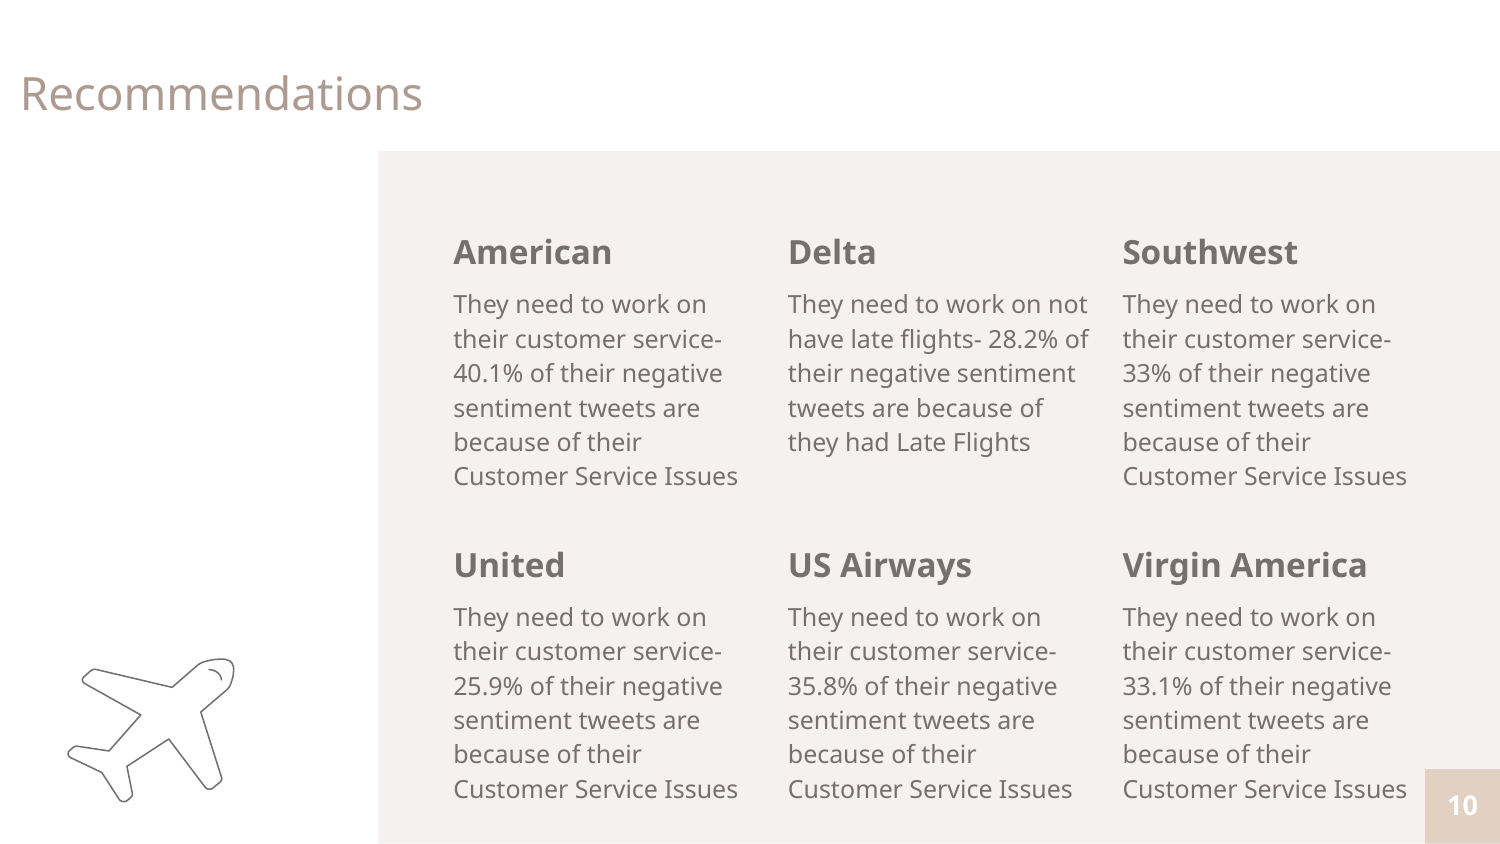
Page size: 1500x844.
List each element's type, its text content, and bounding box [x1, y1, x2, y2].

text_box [67, 658, 234, 802]
slide_number ‹#› [1425, 769, 1500, 844]
title Recommendations [19, 71, 510, 146]
list American They need to work on their customer service- 40.1% of their negative sentiment tweets are because of their Customer Service Issues [453, 225, 757, 459]
list Southwest They need to work on their customer service- 33% of their negative sentiment tweets are because of their Customer Service Issues [1122, 225, 1426, 459]
list Delta They need to work on not have late flights- 28.2% of their negative sentiment tweets are because of they had Late Flights [787, 225, 1091, 459]
list Virgin America They need to work on their customer service- 33.1% of their negative sentiment tweets are because of their Customer Service Issues [1122, 538, 1426, 771]
list United They need to work on their customer service- 25.9% of their negative sentiment tweets are because of their Customer Service Issues [453, 538, 757, 771]
list US Airways They need to work on their customer service- 35.8% of their negative sentiment tweets are because of their Customer Service Issues [787, 538, 1091, 771]
